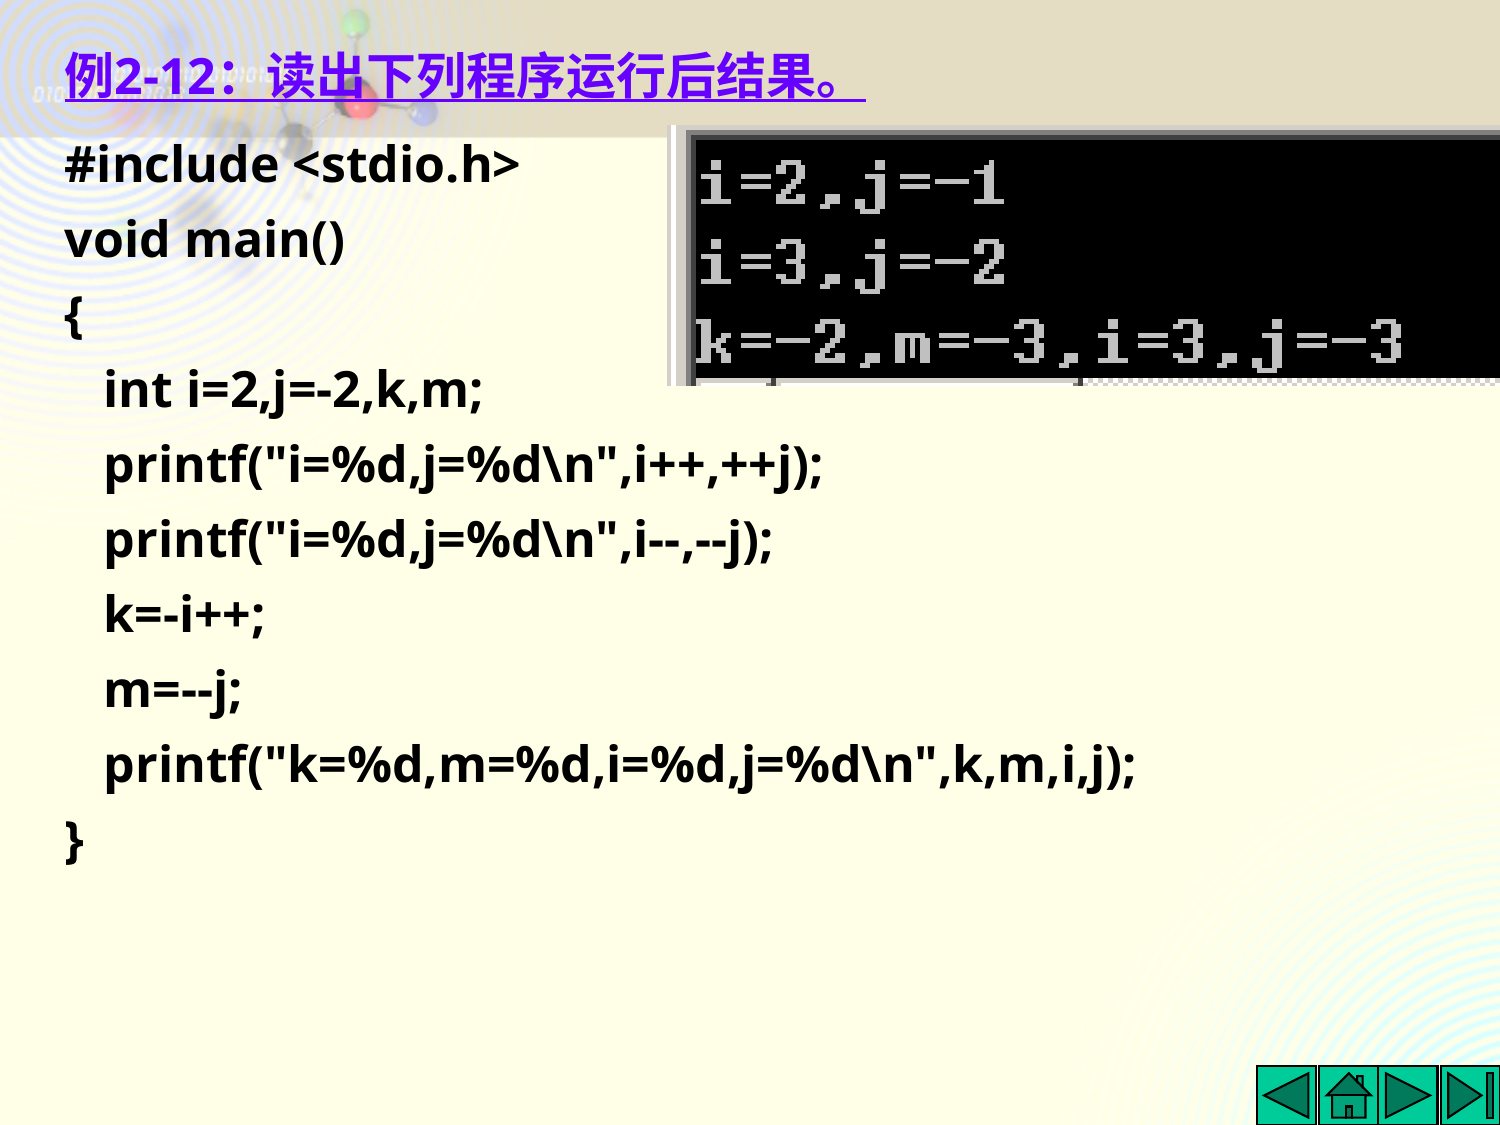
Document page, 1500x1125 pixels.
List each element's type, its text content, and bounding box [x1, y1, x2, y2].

text_box 例2-12：读出下列程序运行后结果。 #include <stdio.h> void main() { int i=2,j=-2,k,m; printf("i=%d,j=%d\n",i++,++j); printf("i=%d,j=%d\n",i--,--j); k=-i++; m=--j; printf("k=%d,m=%d,i=%d,j=%d\n",k,m,i,j); } [50, 37, 1375, 875]
picture [666, 125, 1500, 386]
